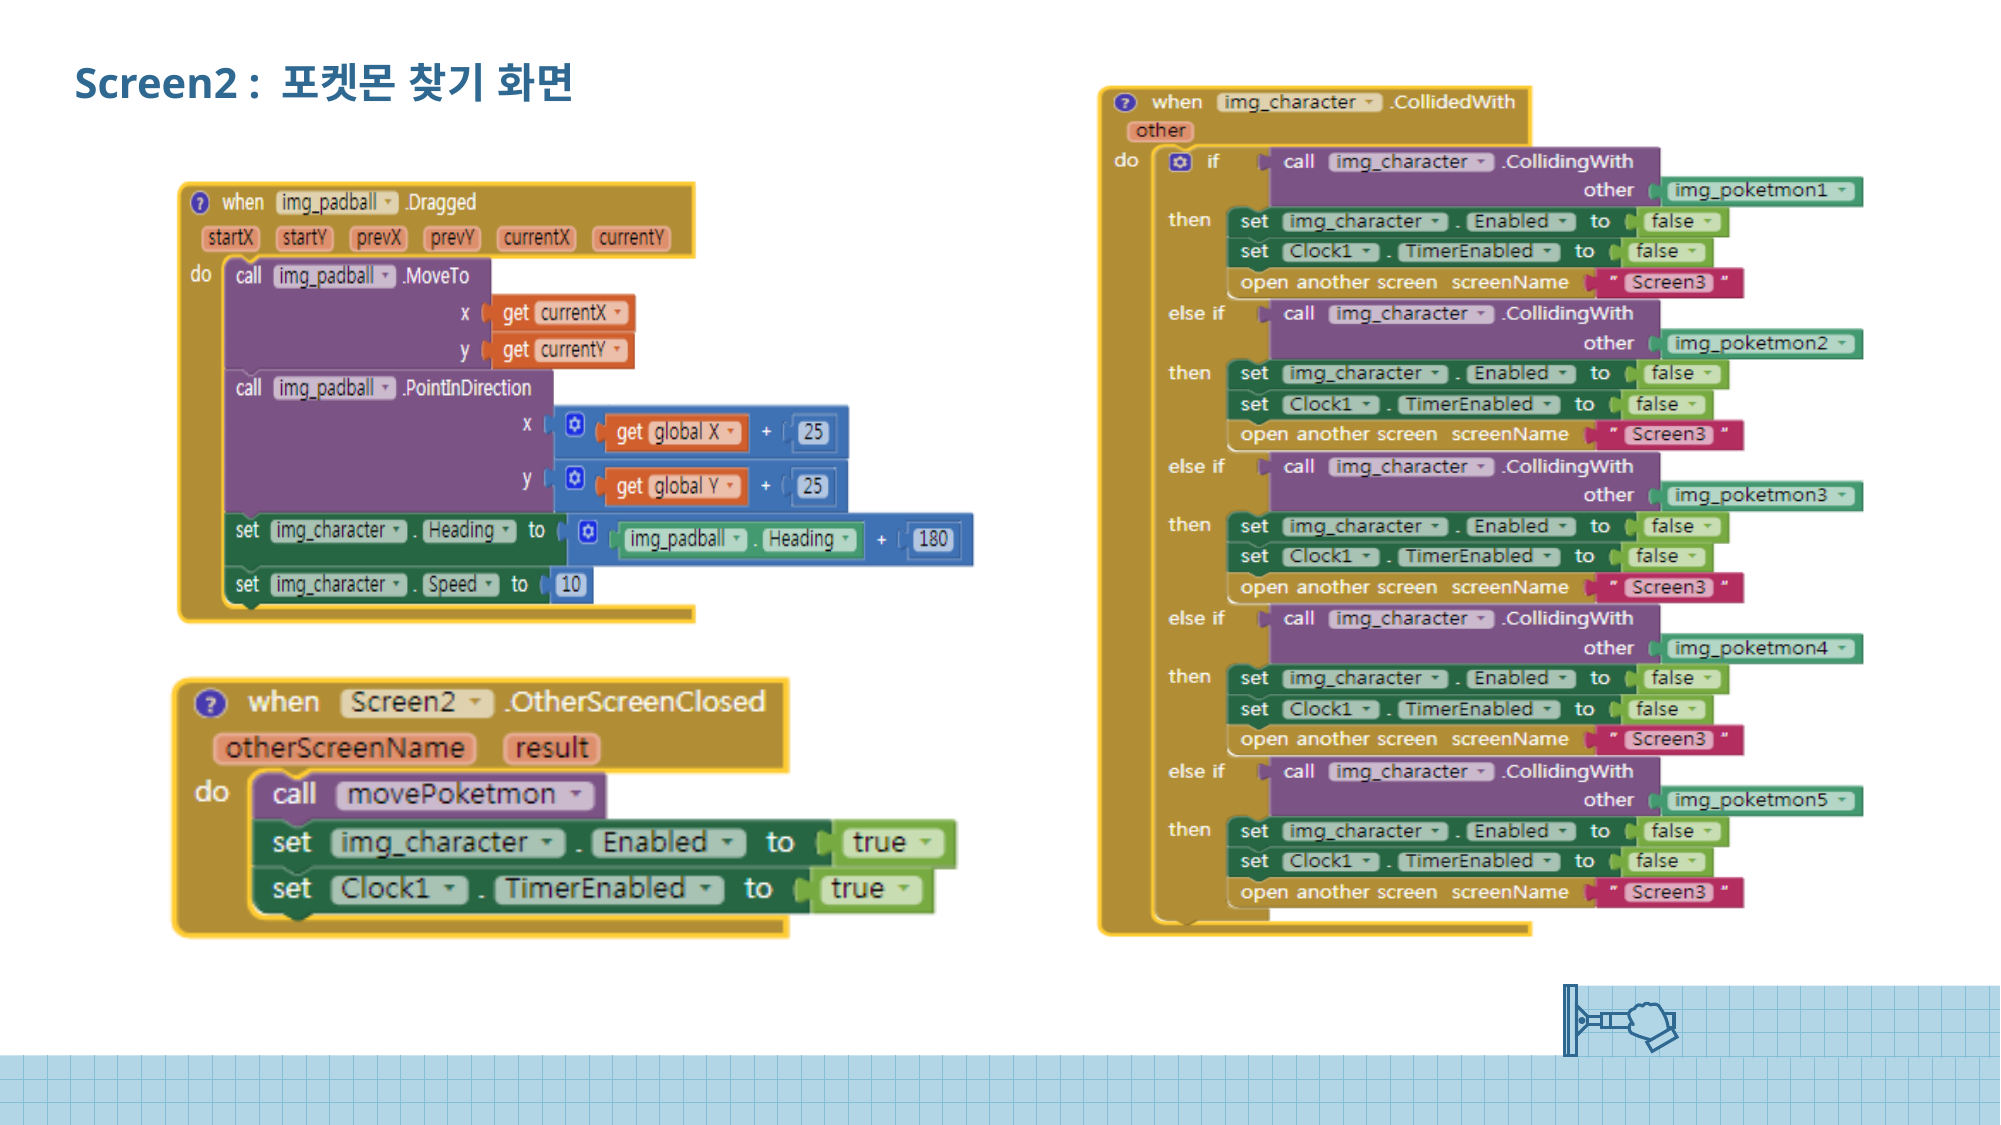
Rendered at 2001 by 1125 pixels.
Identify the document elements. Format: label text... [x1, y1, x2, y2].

picture [173, 161, 999, 648]
picture [141, 655, 976, 973]
picture [1083, 66, 1905, 968]
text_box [0, 985, 2000, 1125]
text_box Screen2 : 포켓몬 찾기 화면 [59, 23, 1018, 114]
